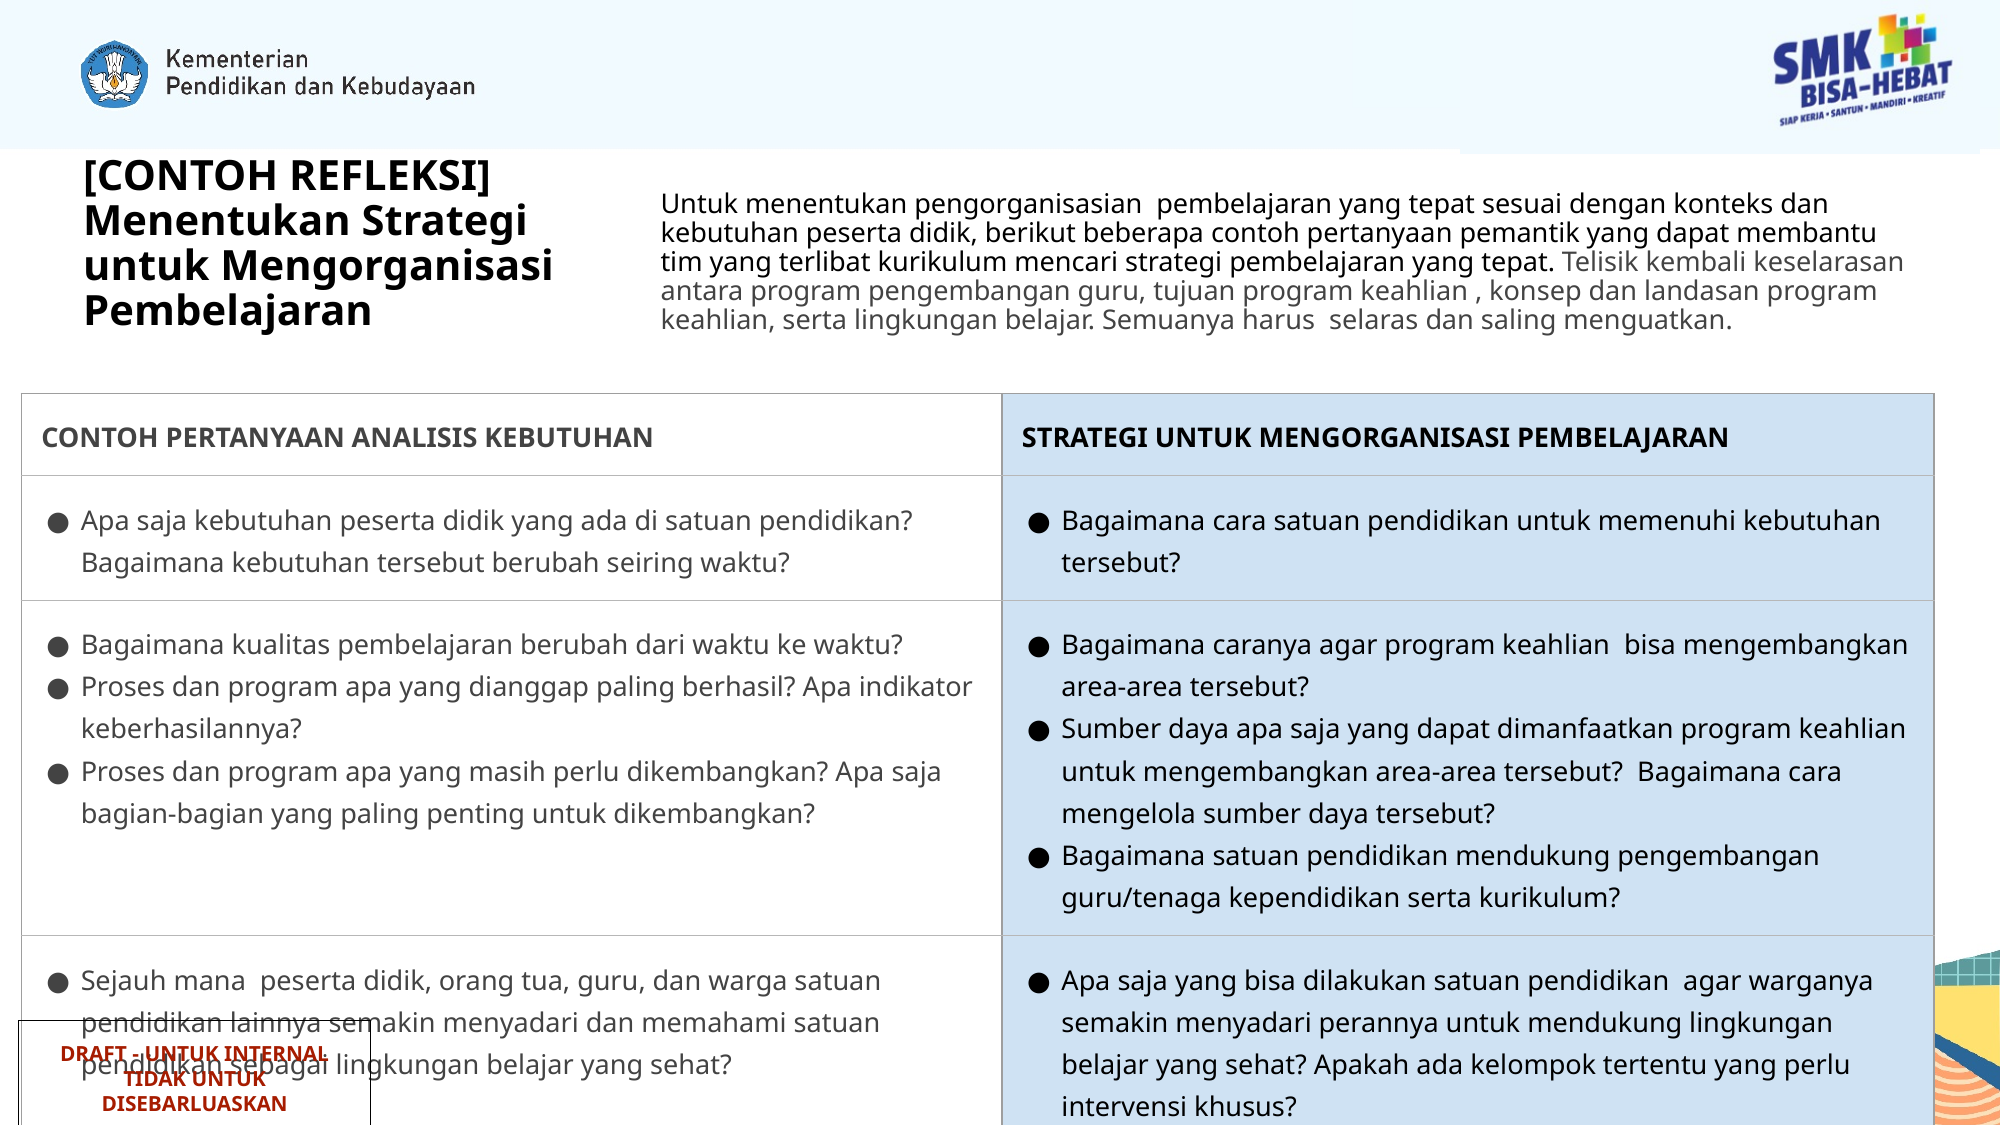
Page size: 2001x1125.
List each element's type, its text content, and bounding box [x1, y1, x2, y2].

table_cell Bagaimana caranya agar program keahlian bisa mengembangkan area-area tersebut? Sumber daya apa saja yang dapat dimanfaatkan program keahlian untuk mengembangkan area-area tersebut? Bagaimana cara mengelola sumber daya tersebut? Bagaimana satuan pendidikan mendukung pengembangan guru/tenaga kependidikan serta kurikulum? [1003, 601, 1933, 935]
table_cell Bagaimana cara satuan pendidikan untuk memenuhi kebutuhan tersebut? [1003, 476, 1933, 600]
list Untuk menentukan pengorganisasian pembelajaran yang tepat sesuai dengan konteks dan kebutuhan peserta didik, berikut beberapa contoh pertanyaan pemantik yang dapat membantu tim yang terlibat kurikulum mencari strategi pembelajaran yang tepat. Telisik kembali keselarasan antara program pengembangan guru, tujuan program keahlian , konsep dan landasan program keahlian, serta lingkungan belajar. Semuanya harus selaras dan saling menguatkan. [645, 182, 1923, 332]
text_box DRAFT - UNTUK INTERNAL TIDAK UNTUK DISEBARLUASKAN [18, 1020, 371, 1125]
table_cell Sejauh mana peserta didik, orang tua, guru, dan warga satuan pendidikan lainnya semakin menyadari dan memahami satuan pendidikan sebagai lingkungan belajar yang sehat? [22, 936, 1001, 1125]
title [CONTOH REFLEKSI] Menentukan Strategi untuk Mengorganisasi Pembelajaran [68, 182, 645, 308]
table_cell Apa saja kebutuhan peserta didik yang ada di satuan pendidikan? Bagaimana kebutuhan tersebut berubah seiring waktu? [22, 476, 1001, 600]
table_header CONTOH PERTANYAAN ANALISIS KEBUTUHAN [22, 394, 1001, 475]
table_cell Bagaimana kualitas pembelajaran berubah dari waktu ke waktu? Proses dan program apa yang dianggap paling berhasil? Apa indikator keberhasilannya? Proses dan program apa yang masih perlu dikembangkan? Apa saja bagian-bagian yang paling penting untuk dikembangkan? [22, 601, 1001, 935]
picture [0, 0, 2000, 1125]
table_cell Apa saja yang bisa dilakukan satuan pendidikan agar warganya semakin menyadari perannya untuk mendukung lingkungan belajar yang sehat? Apakah ada kelompok tertentu yang perlu intervensi khusus? [1003, 936, 1933, 1125]
table_header STRATEGI UNTUK MENGORGANISASI PEMBELAJARAN [1003, 394, 1933, 475]
